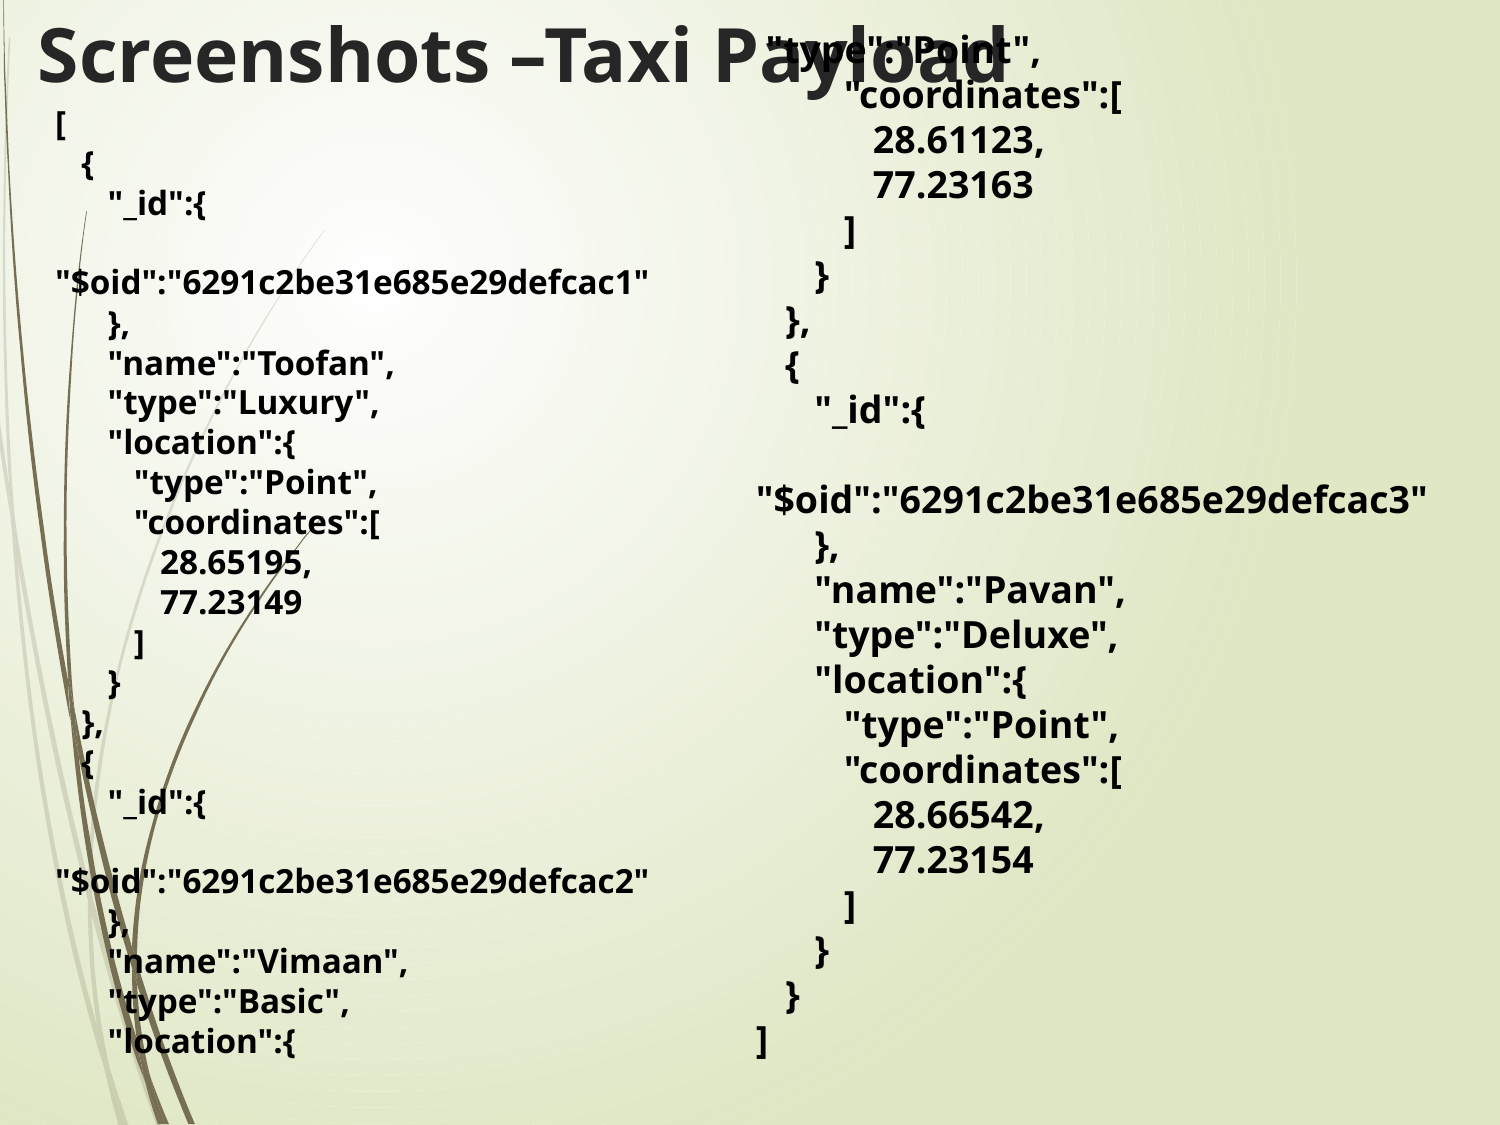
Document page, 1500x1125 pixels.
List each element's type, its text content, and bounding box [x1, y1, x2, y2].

text_box "type":"Point", "coordinates":[ 28.61123, 77.23163 ] } }, { "_id":{ "$oid":"6291c2be31e685e29defcac3" }, "name":"Pavan", "type":"Deluxe", "location":{ "type":"Point", "coordinates":[ 28.66542, 77.23154 ] } } ] [741, 18, 1492, 1069]
text_box [ { "_id":{ "$oid":"6291c2be31e685e29defcac1" }, "name":"Toofan", "type":"Luxury", "location":{ "type":"Point", "coordinates":[ 28.65195, 77.23149 ] } }, { "_id":{ "$oid":"6291c2be31e685e29defcac2" }, "name":"Vimaan", "type":"Basic", "location":{ [40, 94, 698, 1068]
title Screenshots –Taxi Payload [22, 0, 1104, 211]
